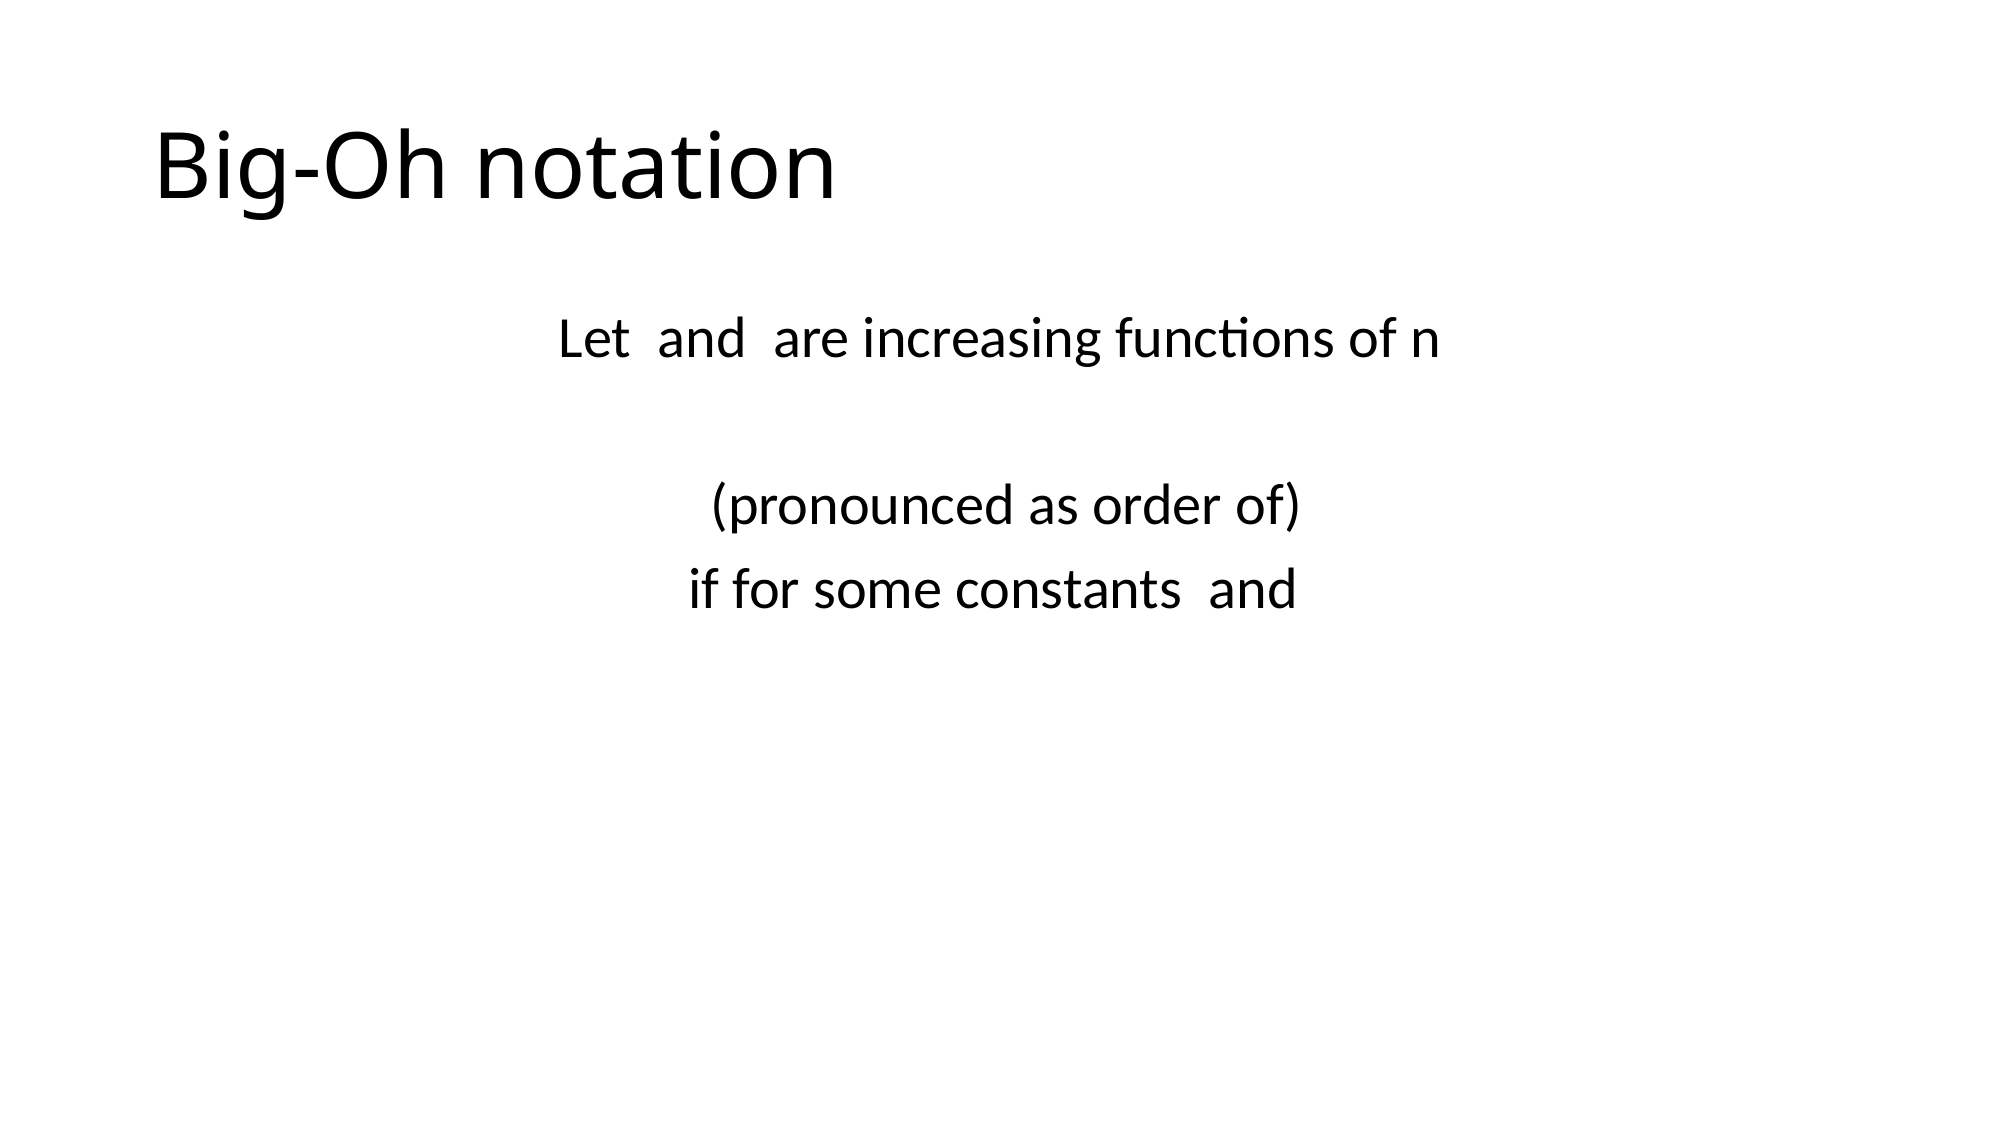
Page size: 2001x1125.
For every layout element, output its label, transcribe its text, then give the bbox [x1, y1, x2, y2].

title Big-Oh notation [137, 59, 1863, 278]
